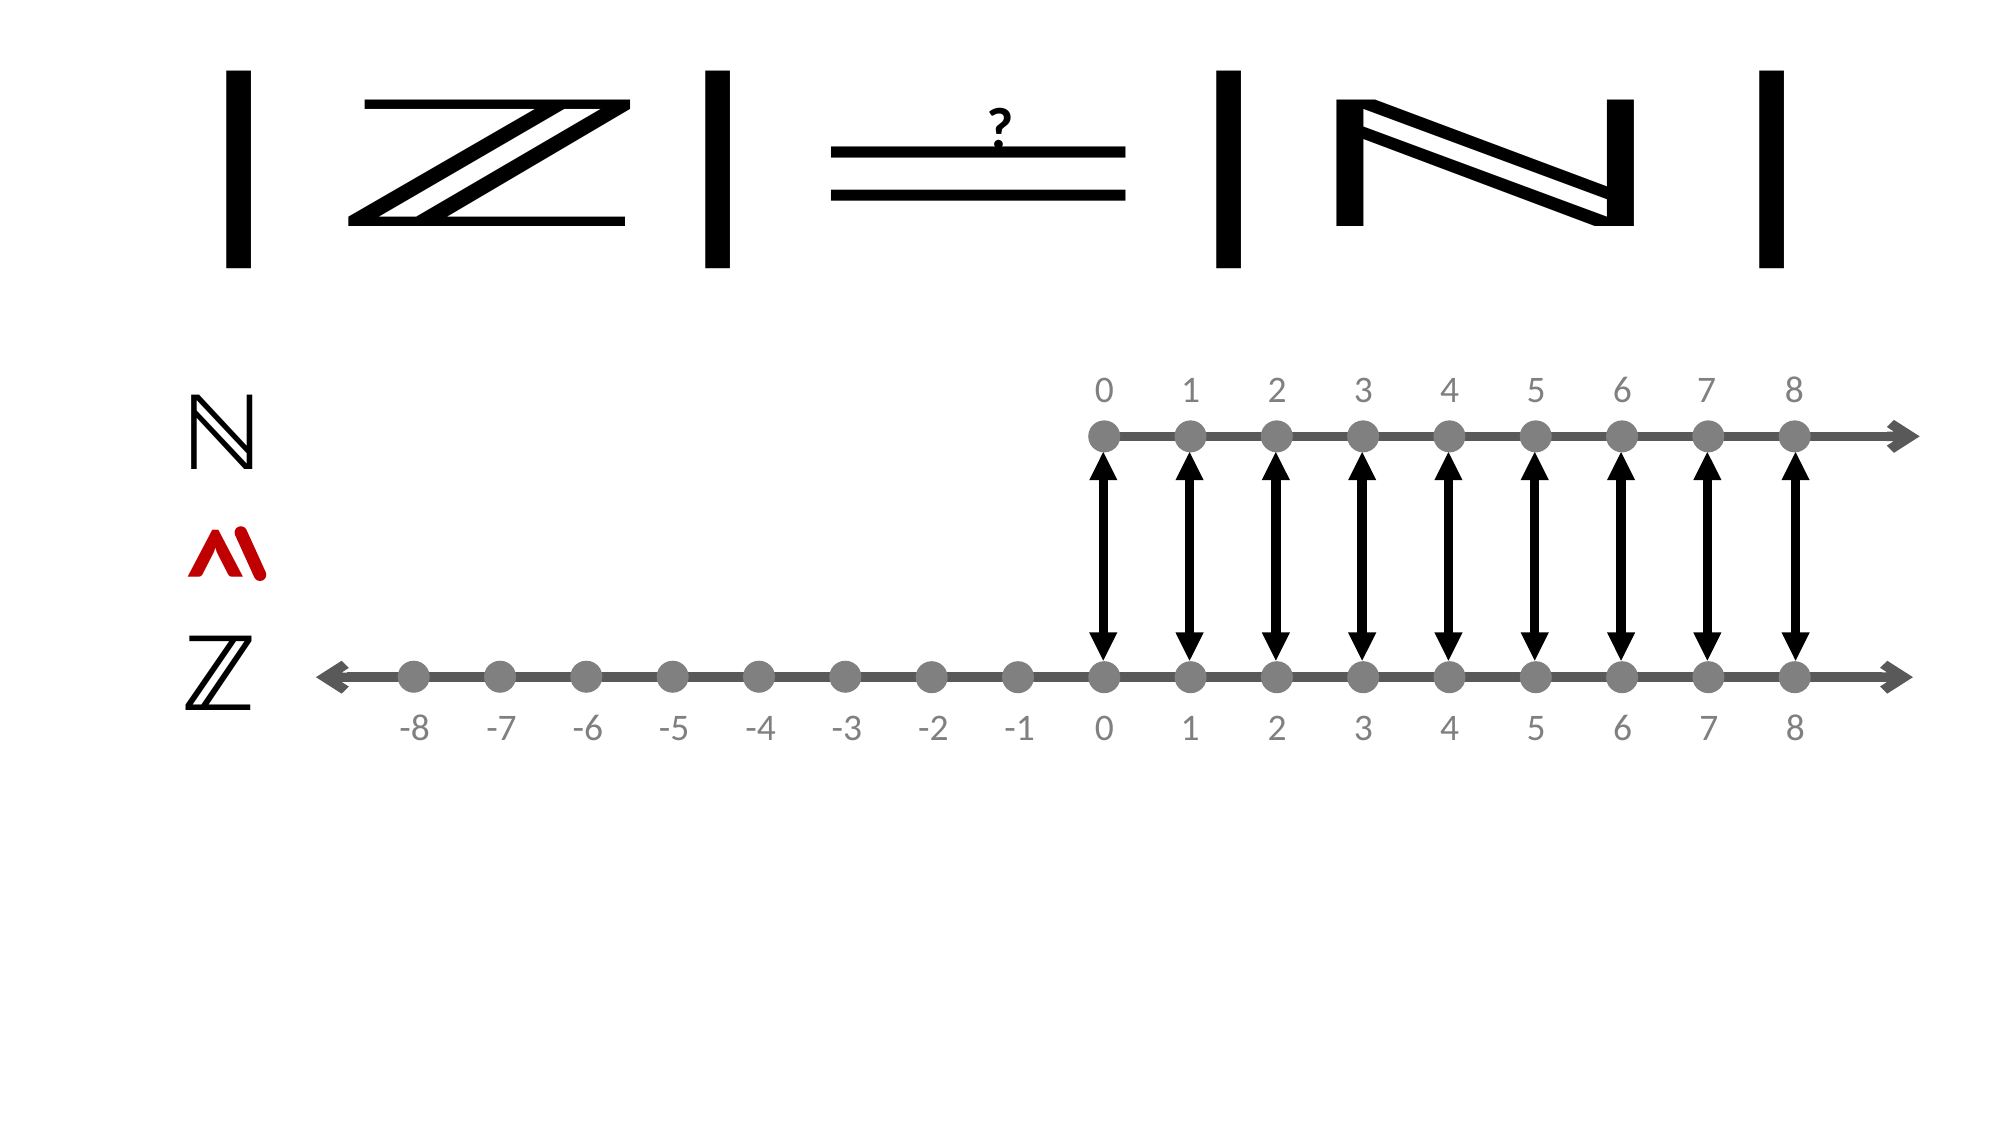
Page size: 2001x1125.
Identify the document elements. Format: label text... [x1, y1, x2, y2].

text_box [1432, 660, 1467, 677]
text_box 5 [1511, 357, 1561, 418]
text_box [914, 660, 949, 677]
text_box [1605, 419, 1640, 436]
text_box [240, 532, 261, 575]
text_box -2 [903, 695, 964, 756]
text_box [742, 678, 776, 694]
text_box 2 [1252, 357, 1302, 418]
text_box [396, 659, 431, 677]
text_box [396, 678, 431, 694]
text_box -7 [471, 695, 532, 756]
text_box [1777, 419, 1812, 436]
text_box [1087, 419, 1122, 454]
text_box [1173, 437, 1208, 454]
text_box [1518, 660, 1553, 677]
text_box 0 [1080, 357, 1129, 418]
text_box [1432, 437, 1467, 454]
text_box 0 [1080, 695, 1129, 756]
text_box [1777, 678, 1812, 695]
text_box > [122, 510, 288, 603]
text_box 4 [1425, 695, 1475, 756]
text_box [1432, 419, 1467, 436]
text_box [1518, 678, 1553, 695]
text_box [1001, 678, 1035, 695]
text_box [1518, 419, 1553, 436]
text_box 1 [1166, 357, 1216, 418]
text_box 1 [1165, 695, 1215, 756]
text_box [1691, 678, 1726, 695]
text_box [914, 678, 949, 695]
text_box [1346, 660, 1381, 677]
text_box [569, 659, 604, 677]
text_box [1259, 437, 1294, 454]
text_box [1777, 437, 1812, 454]
text_box 3 [1339, 357, 1388, 418]
text_box [1346, 678, 1381, 695]
text_box [1259, 660, 1294, 677]
text_box [828, 678, 863, 694]
text_box 6 [1598, 695, 1647, 756]
text_box [1777, 660, 1812, 677]
text_box -4 [730, 695, 791, 756]
text_box [1346, 437, 1381, 454]
text_box [1173, 678, 1208, 695]
text_box [1605, 437, 1640, 454]
text_box [828, 659, 863, 677]
text_box [1691, 660, 1726, 677]
text_box [569, 678, 604, 694]
text_box -1 [989, 695, 1050, 756]
text_box [1605, 660, 1640, 677]
text_box ? [971, 82, 1029, 168]
text_box [655, 678, 690, 694]
text_box [1173, 660, 1208, 677]
text_box 8 [1771, 695, 1820, 756]
text_box [1691, 419, 1726, 436]
text_box [482, 659, 518, 677]
text_box [1518, 437, 1553, 454]
text_box [1087, 678, 1122, 695]
text_box [1000, 660, 1036, 677]
text_box 7 [1684, 695, 1734, 756]
text_box [483, 678, 517, 694]
text_box [1691, 437, 1726, 454]
text_box -3 [816, 695, 878, 756]
text_box 8 [1770, 357, 1819, 418]
text_box [1259, 419, 1294, 436]
text_box [1087, 660, 1122, 677]
text_box [1173, 419, 1208, 436]
text_box [1259, 678, 1294, 695]
text_box 2 [1252, 695, 1302, 756]
text_box 4 [1425, 357, 1475, 418]
text_box -5 [644, 695, 705, 756]
text_box [655, 659, 690, 677]
text_box -8 [384, 695, 445, 756]
text_box 6 [1598, 357, 1647, 418]
text_box 3 [1339, 695, 1388, 756]
text_box 5 [1511, 695, 1561, 756]
text_box [1346, 419, 1381, 436]
text_box [1432, 678, 1467, 695]
text_box -6 [557, 695, 619, 756]
text_box [741, 659, 777, 677]
text_box 7 [1682, 357, 1732, 418]
text_box [1605, 678, 1640, 695]
